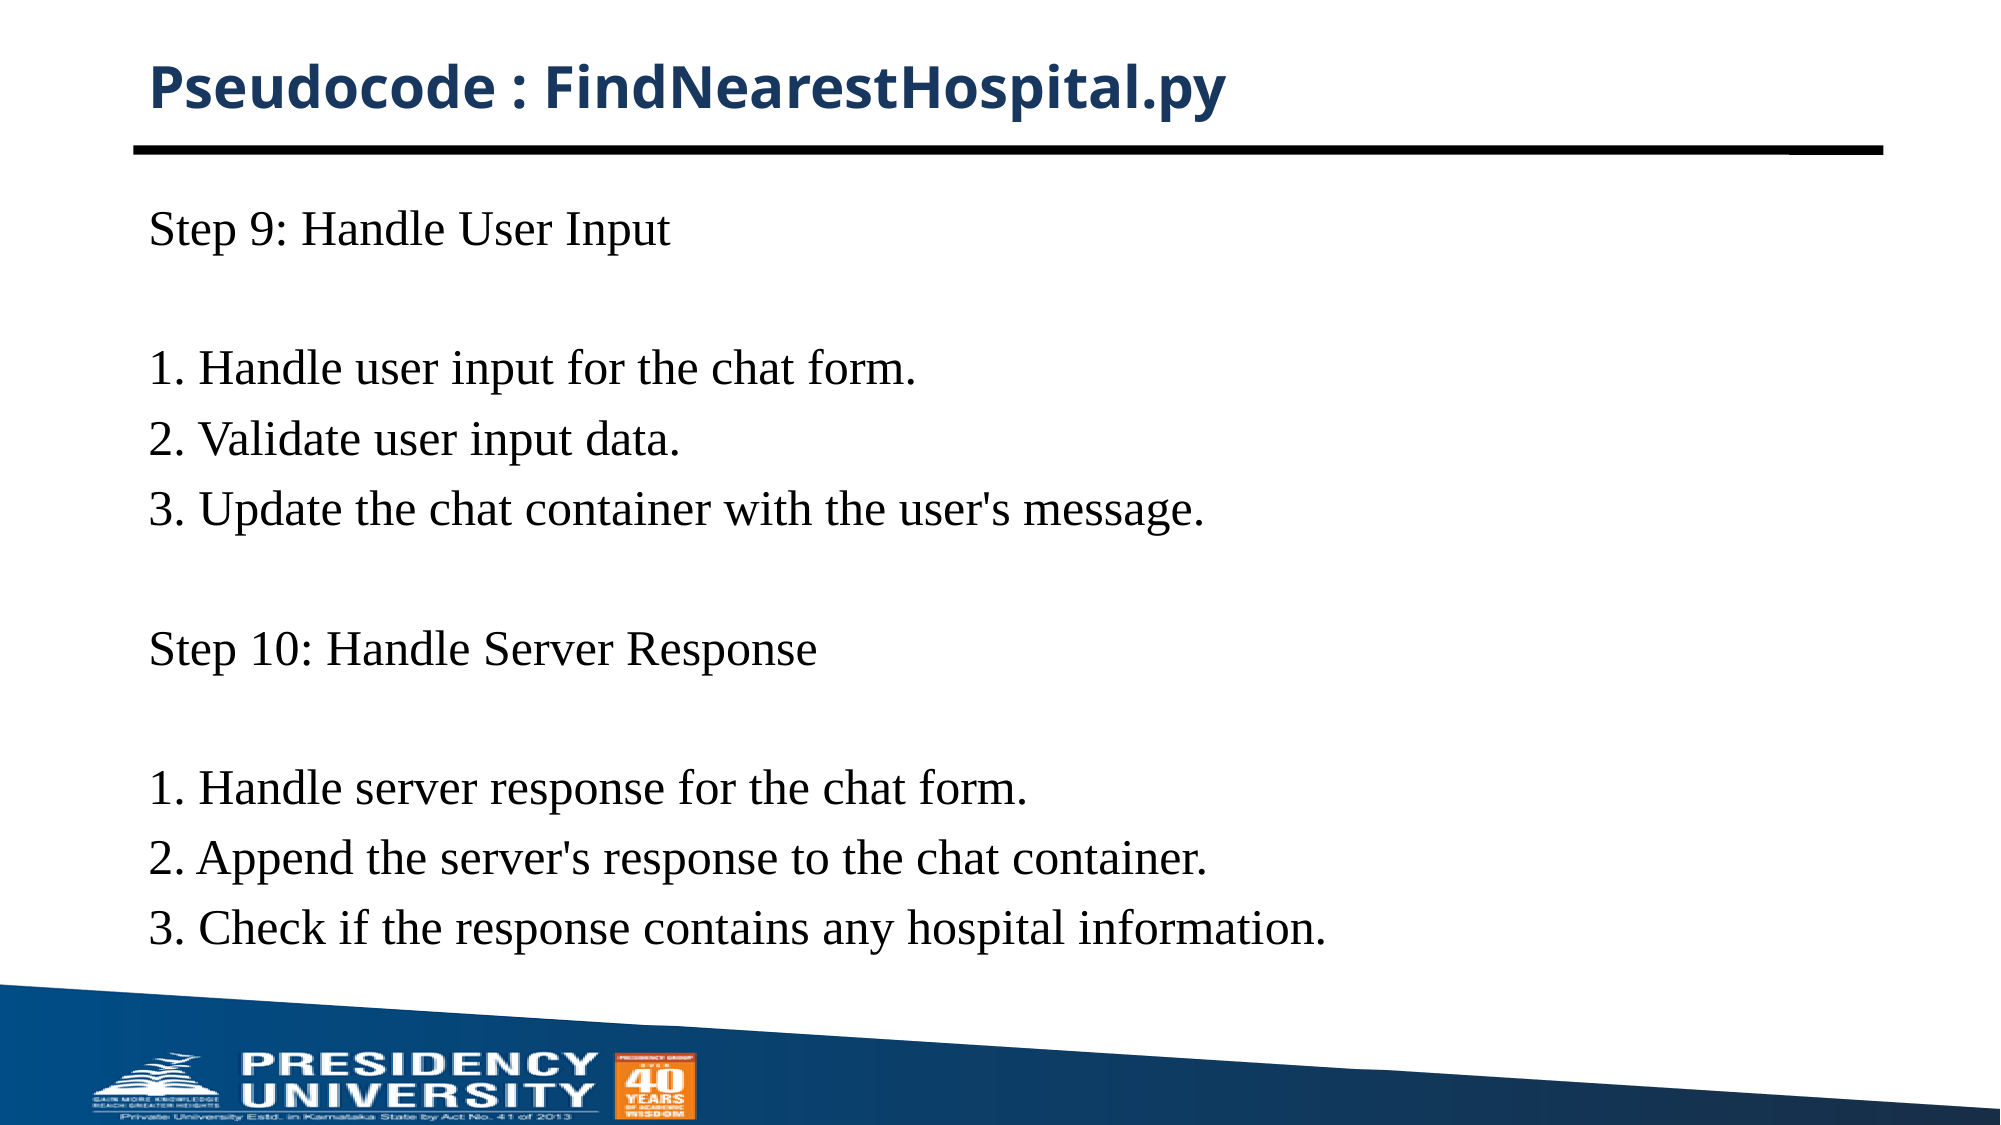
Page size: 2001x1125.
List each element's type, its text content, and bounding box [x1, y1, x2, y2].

title Pseudocode : FindNearestHospital.py [133, 45, 1884, 125]
picture [0, 982, 2000, 1125]
list Step 9: Handle User Input 1. Handle user input for the chat form. 2. Validate user input data. 3. Update the chat container with the user's message. Step 10: Handle Server Response 1. Handle server response for the chat form. 2. Append the server's response to the chat container. 3. Check if the response contains any hospital information. [133, 187, 1884, 1000]
